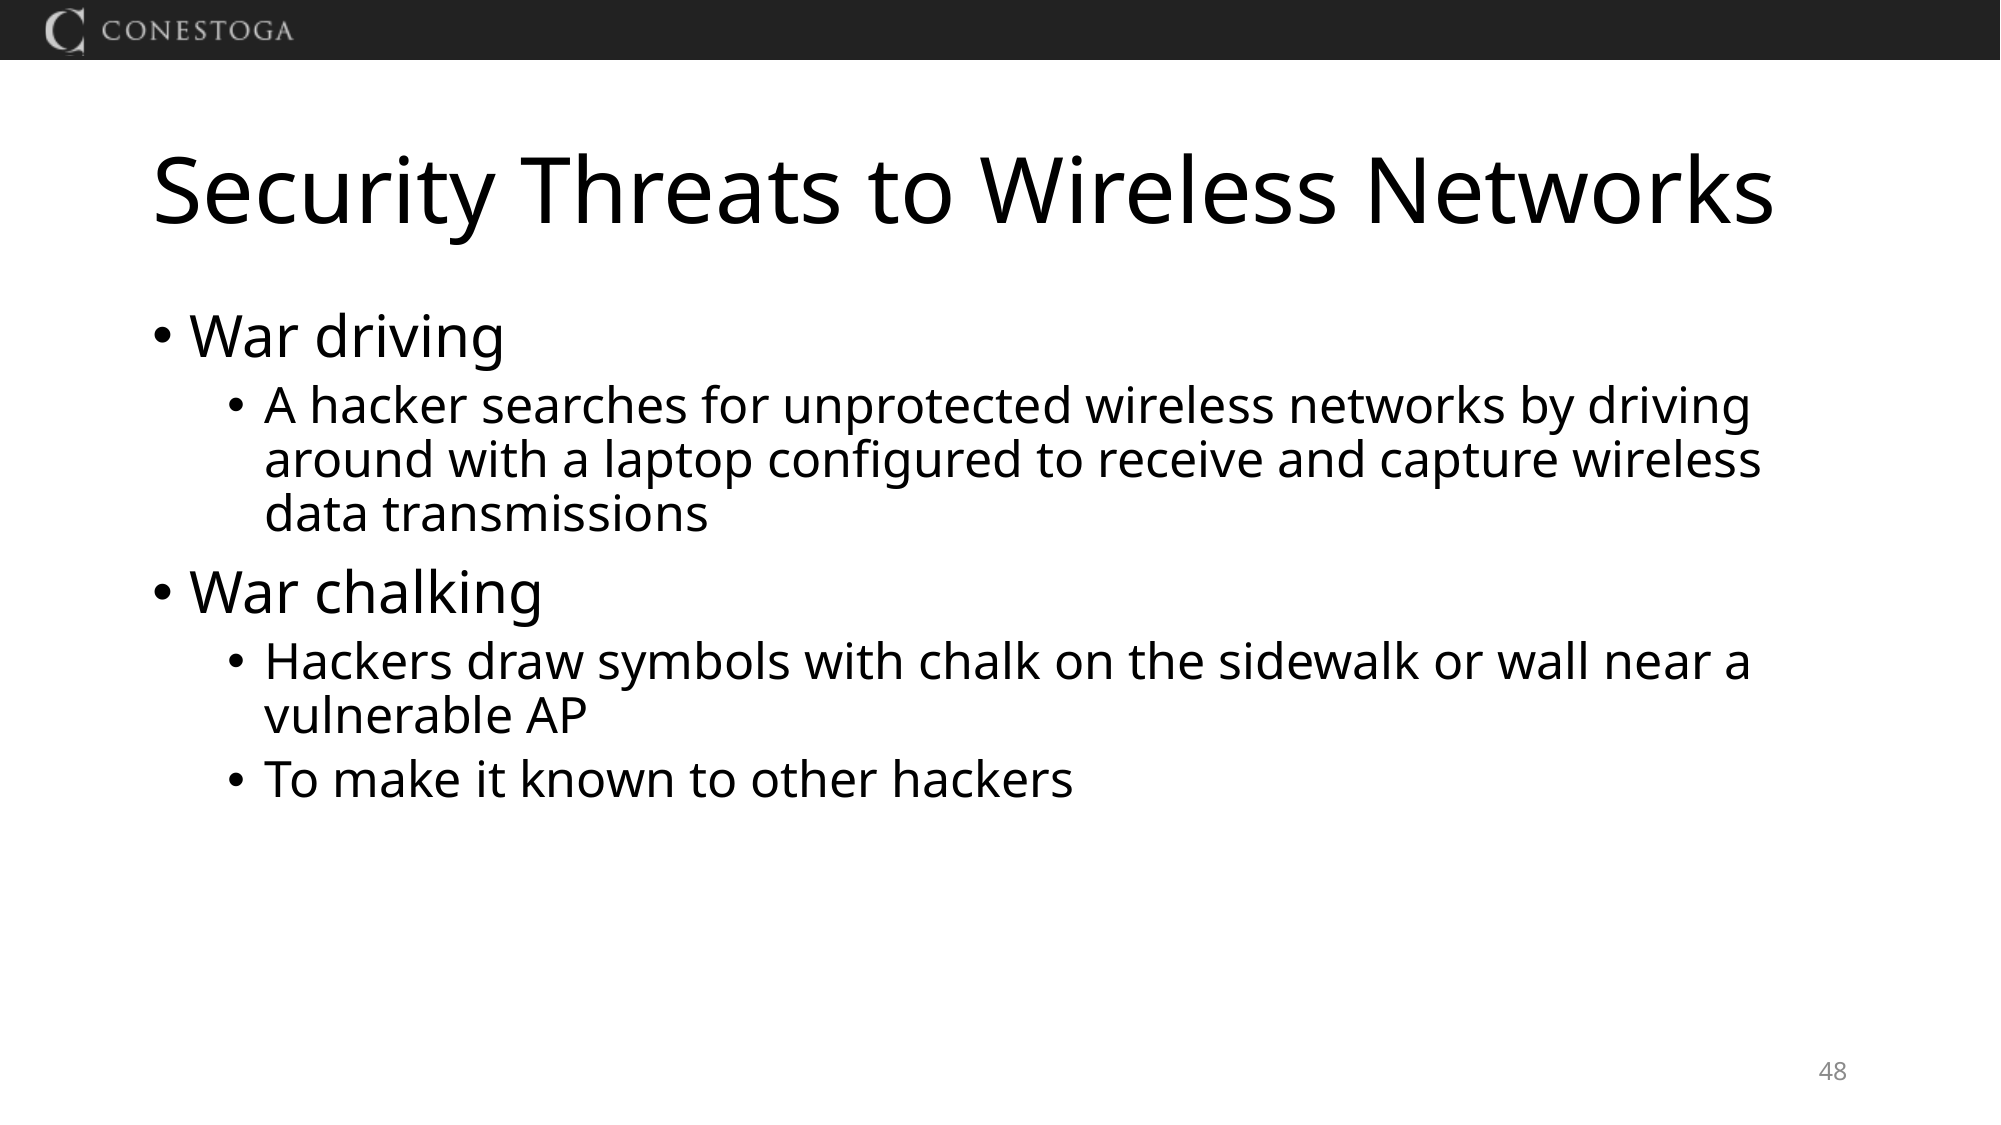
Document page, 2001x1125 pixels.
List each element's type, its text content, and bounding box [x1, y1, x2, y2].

picture [45, 7, 302, 56]
list War driving A hacker searches for unprotected wireless networks by driving around with a laptop configured to receive and capture wireless data transmissions War chalking Hackers draw symbols with chalk on the sidewalk or wall near a vulnerable AP To make it known to other hackers [137, 299, 1863, 1014]
title Security Threats to Wireless Networks [137, 111, 1863, 278]
slide_number 48 [1412, 1042, 1863, 1103]
